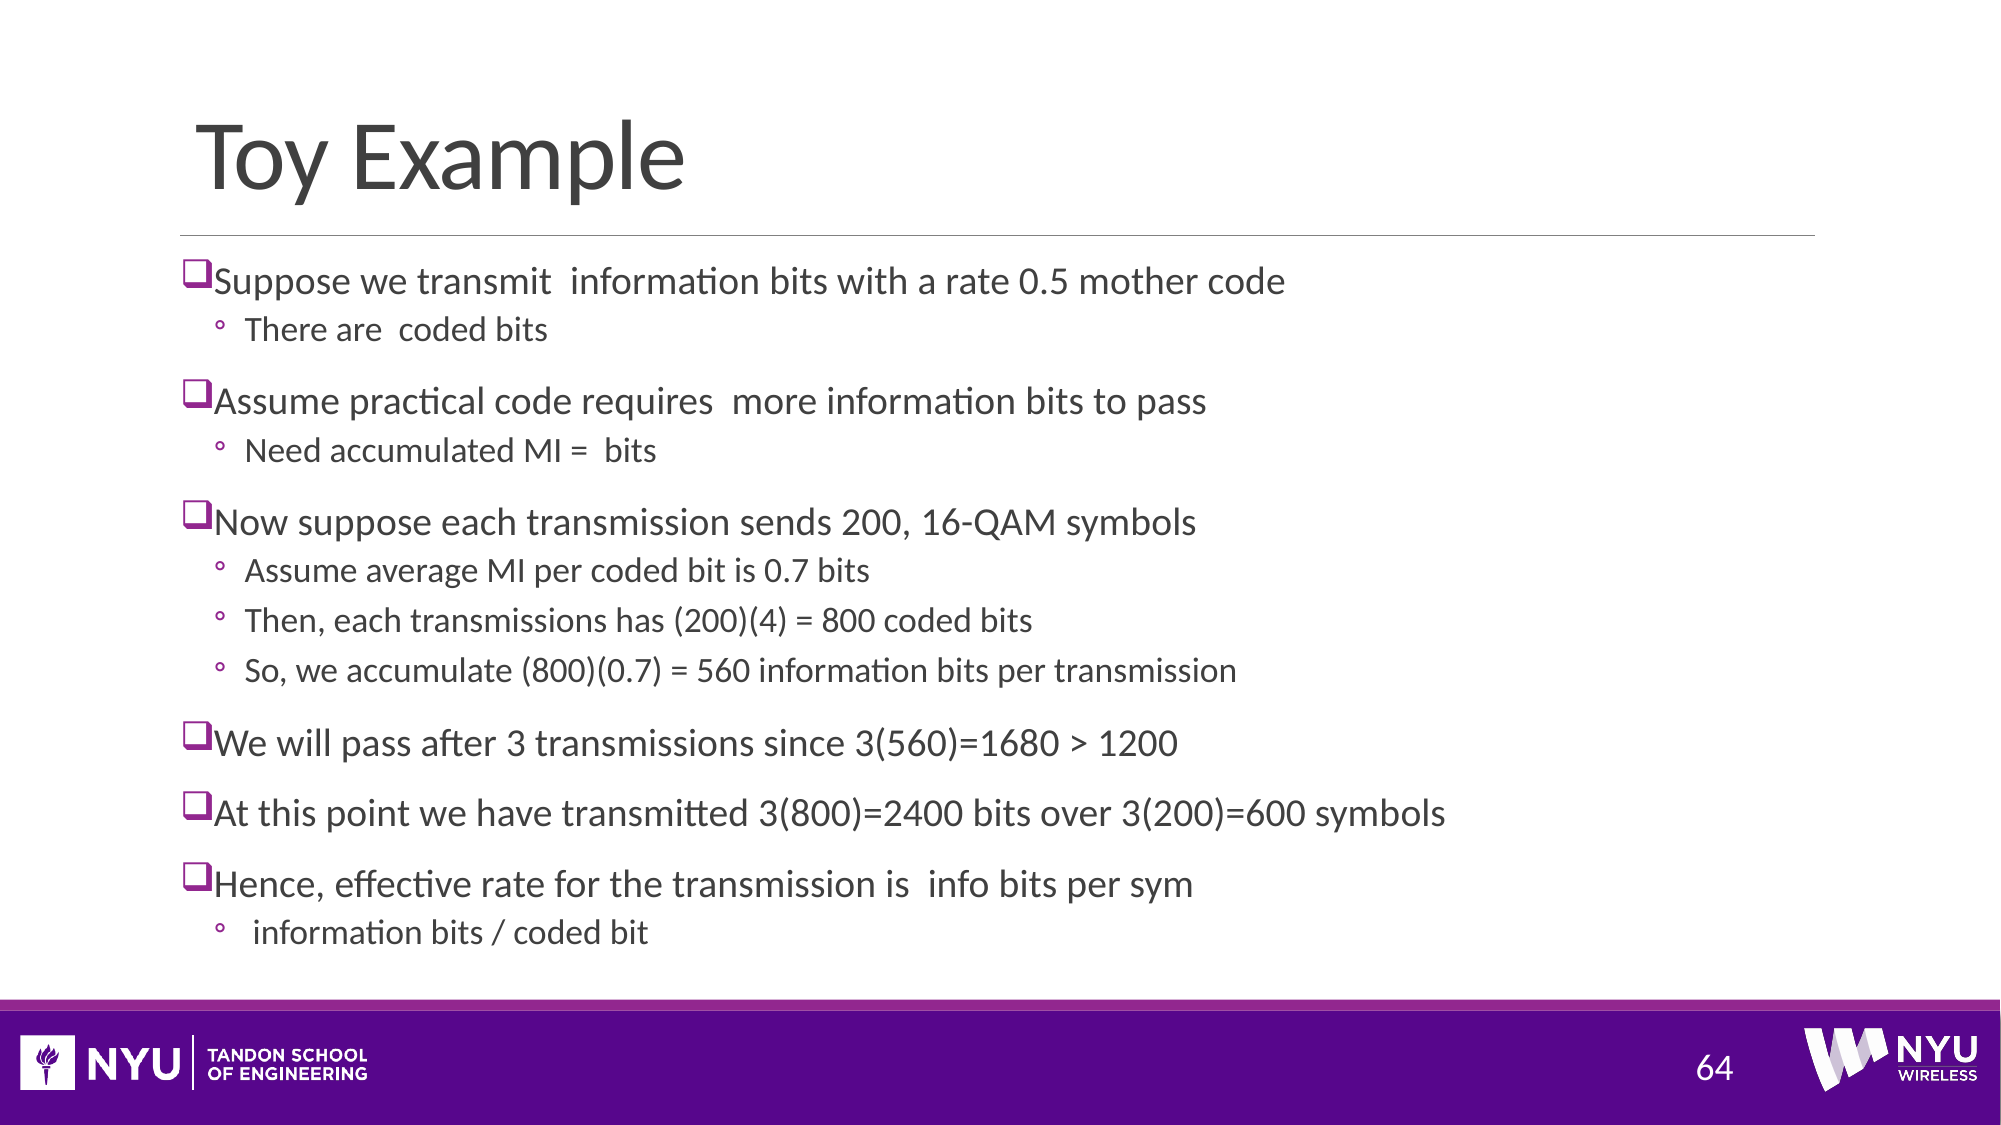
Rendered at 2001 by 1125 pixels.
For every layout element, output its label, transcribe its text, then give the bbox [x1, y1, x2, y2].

slide_number 64 [1533, 1035, 1749, 1096]
title Toy Example [180, 47, 1830, 218]
